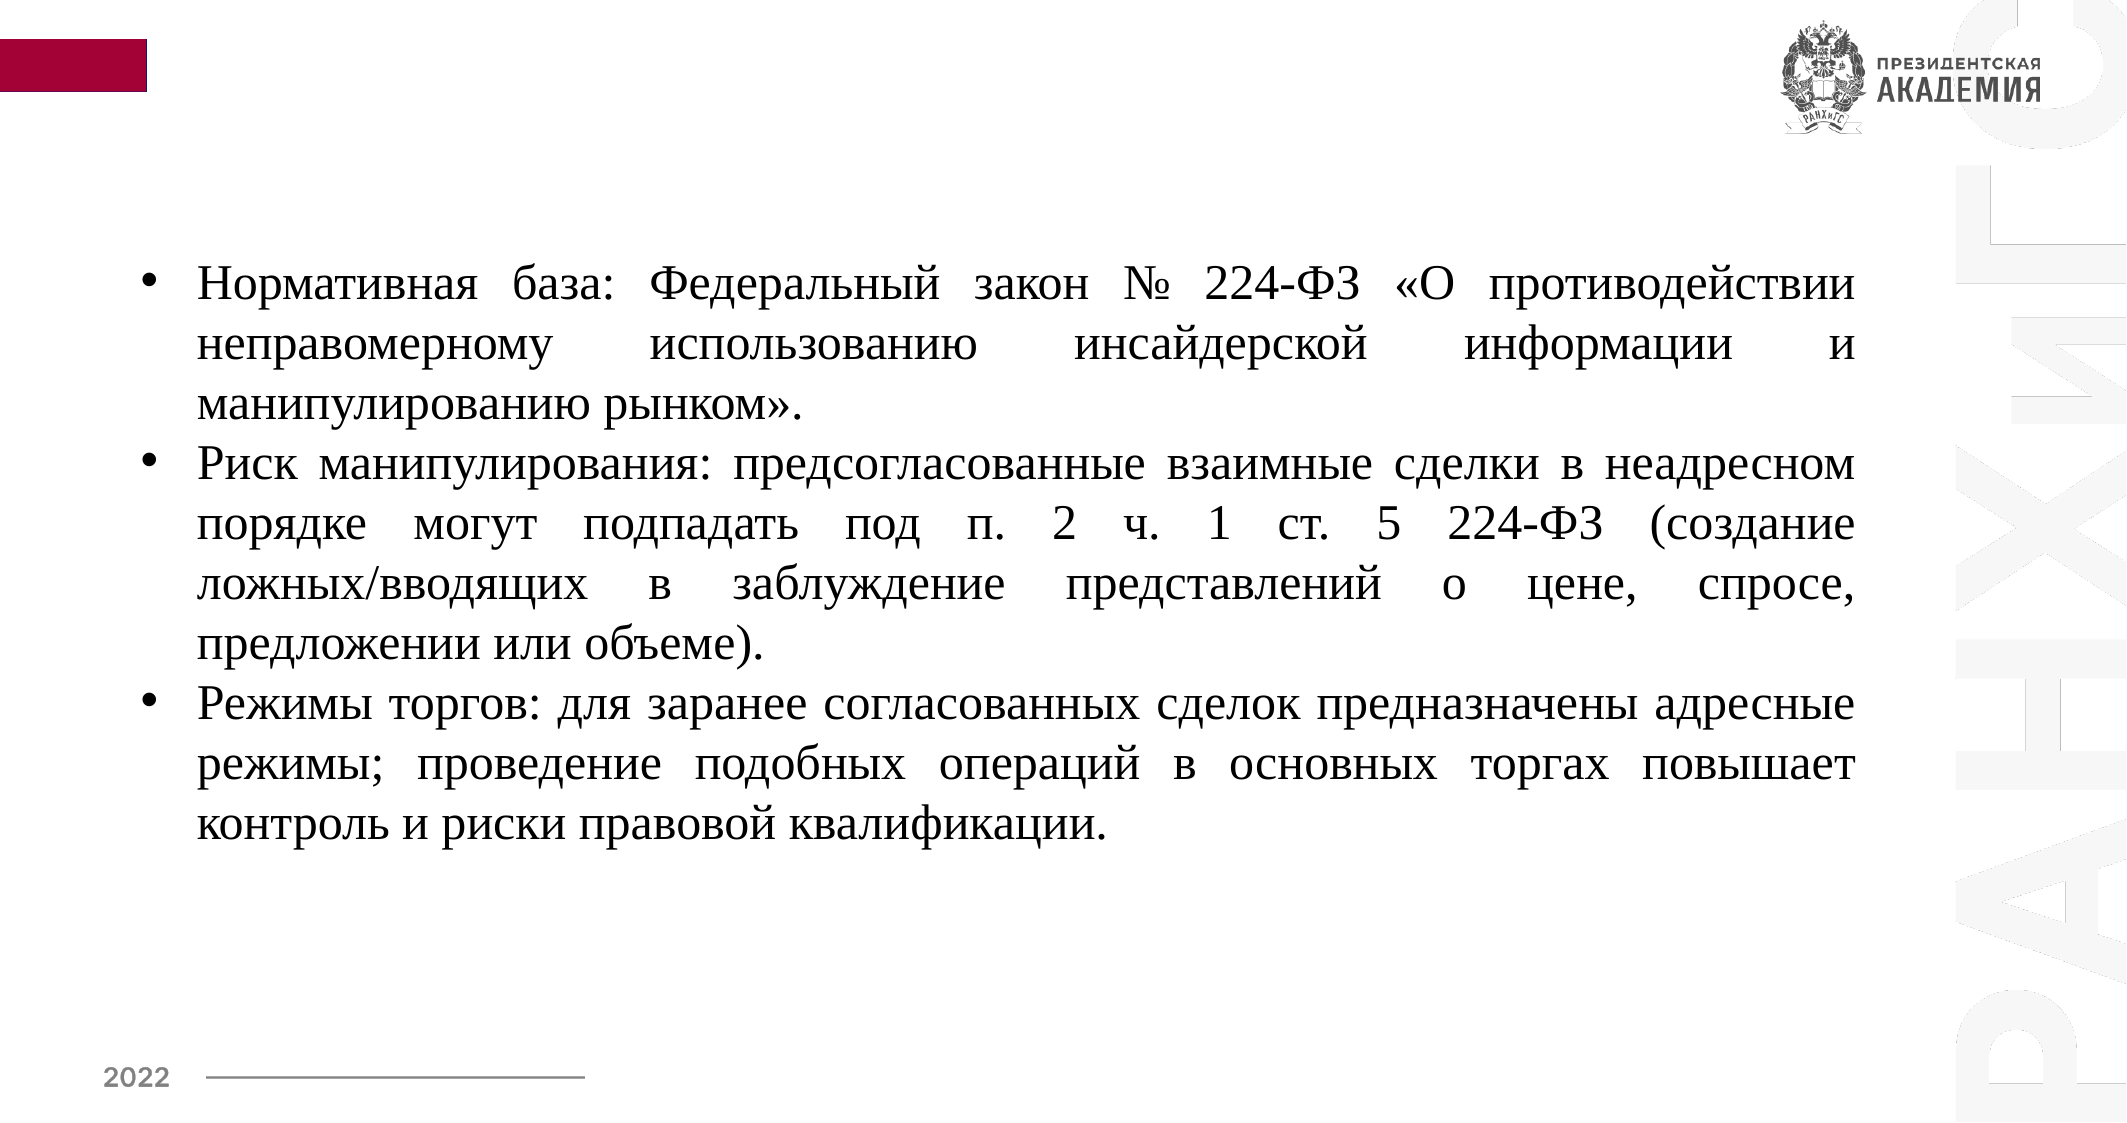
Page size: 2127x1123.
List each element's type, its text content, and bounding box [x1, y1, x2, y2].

picture [102, 1059, 585, 1103]
text_box Нормативная база: Федеральный закон № 224‑ФЗ «О противодействии неправомерному использованию инсайдерской информации и манипулированию рынком». Риск манипулирования: предсогласованные взаимные сделки в неадресном порядке могут подпадать под п. 2 ч. 1 ст. 5 224‑ФЗ (создание ложных/вводящих в заблуждение представлений о цене, спросе, предложении или объеме). Режимы торгов: для заранее согласованных сделок предназначены адресные режимы; проведение подобных операций в основных торгах повышает контроль и риски правовой квалификации. [125, 242, 1871, 857]
picture [1780, 0, 2126, 1122]
